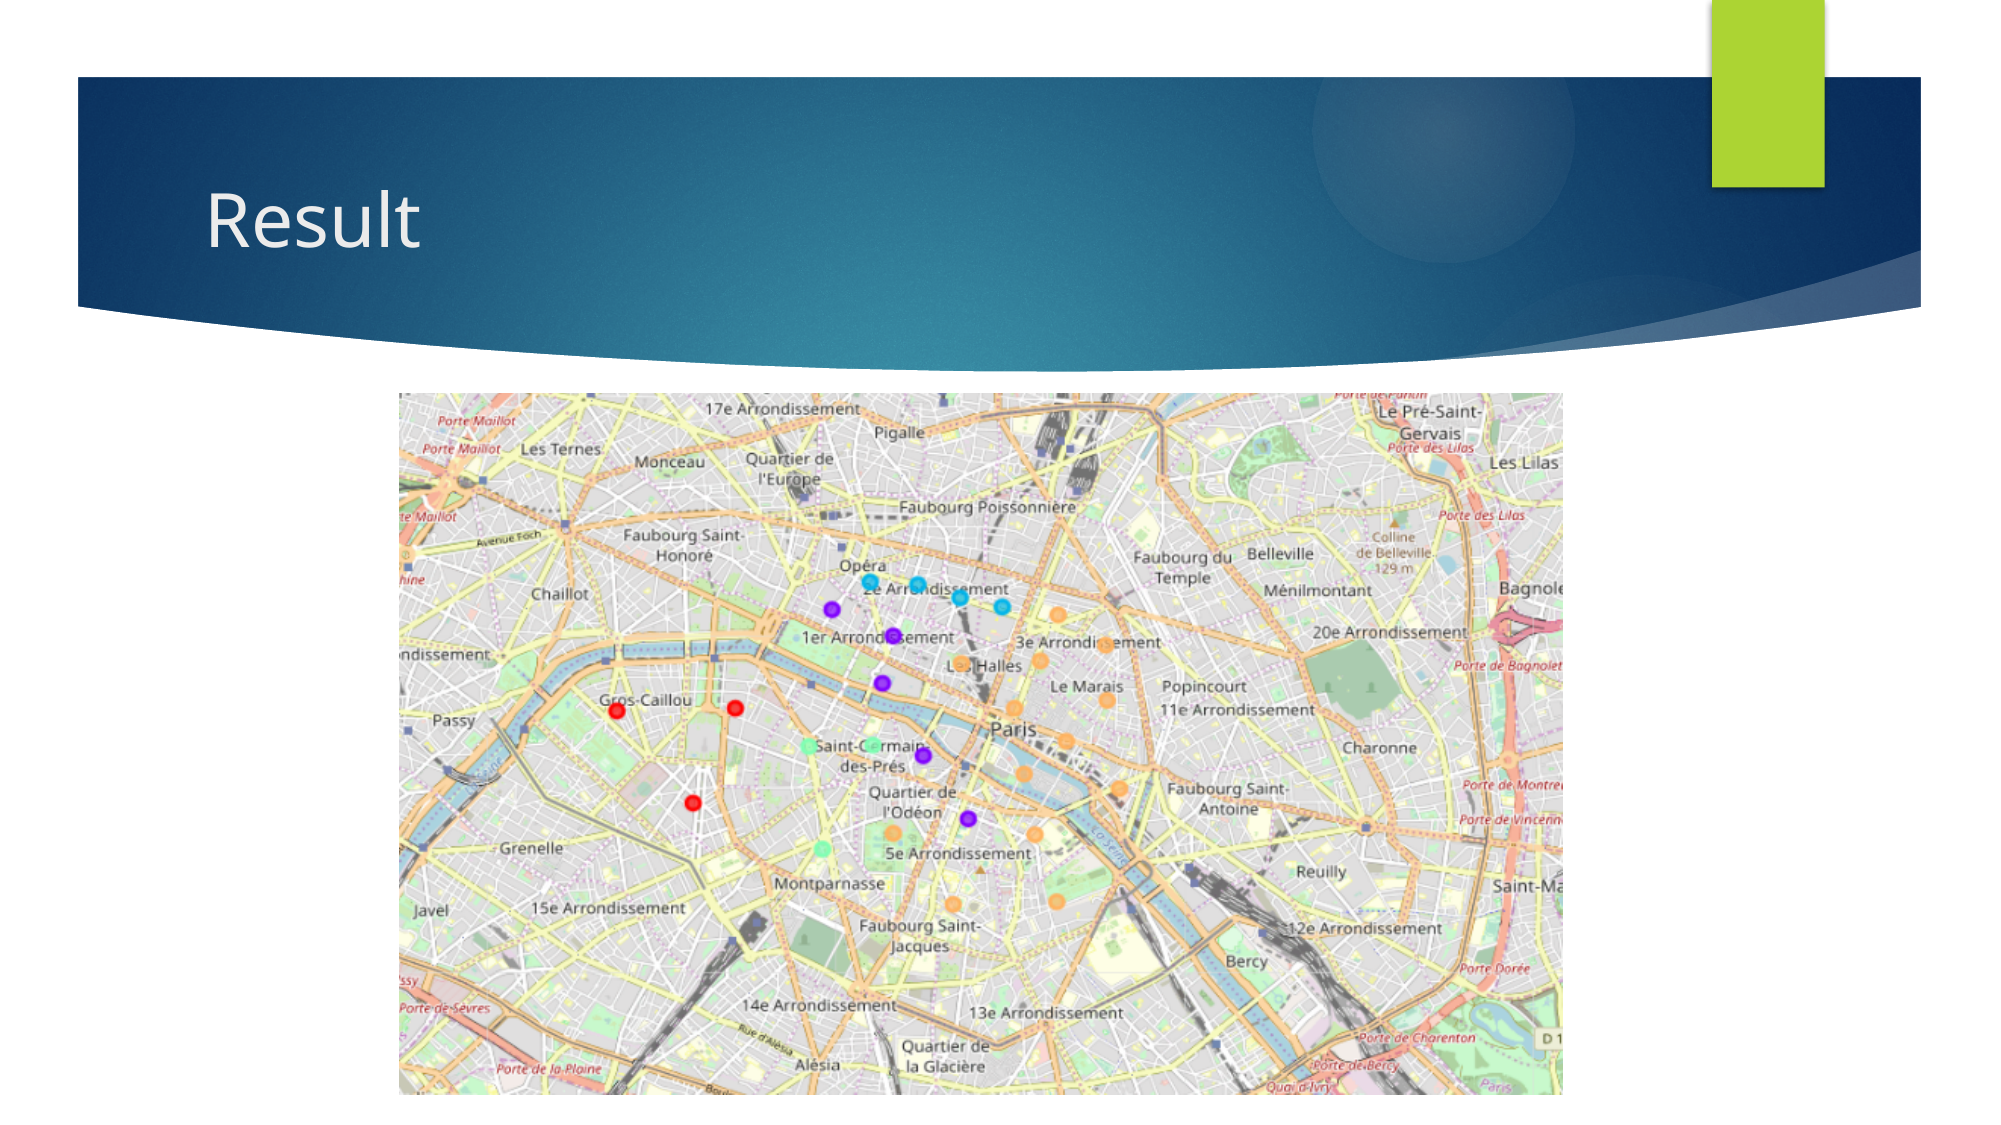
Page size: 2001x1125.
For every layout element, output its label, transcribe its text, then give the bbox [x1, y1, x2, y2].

picture [398, 392, 1563, 1096]
title Result [189, 159, 1627, 276]
